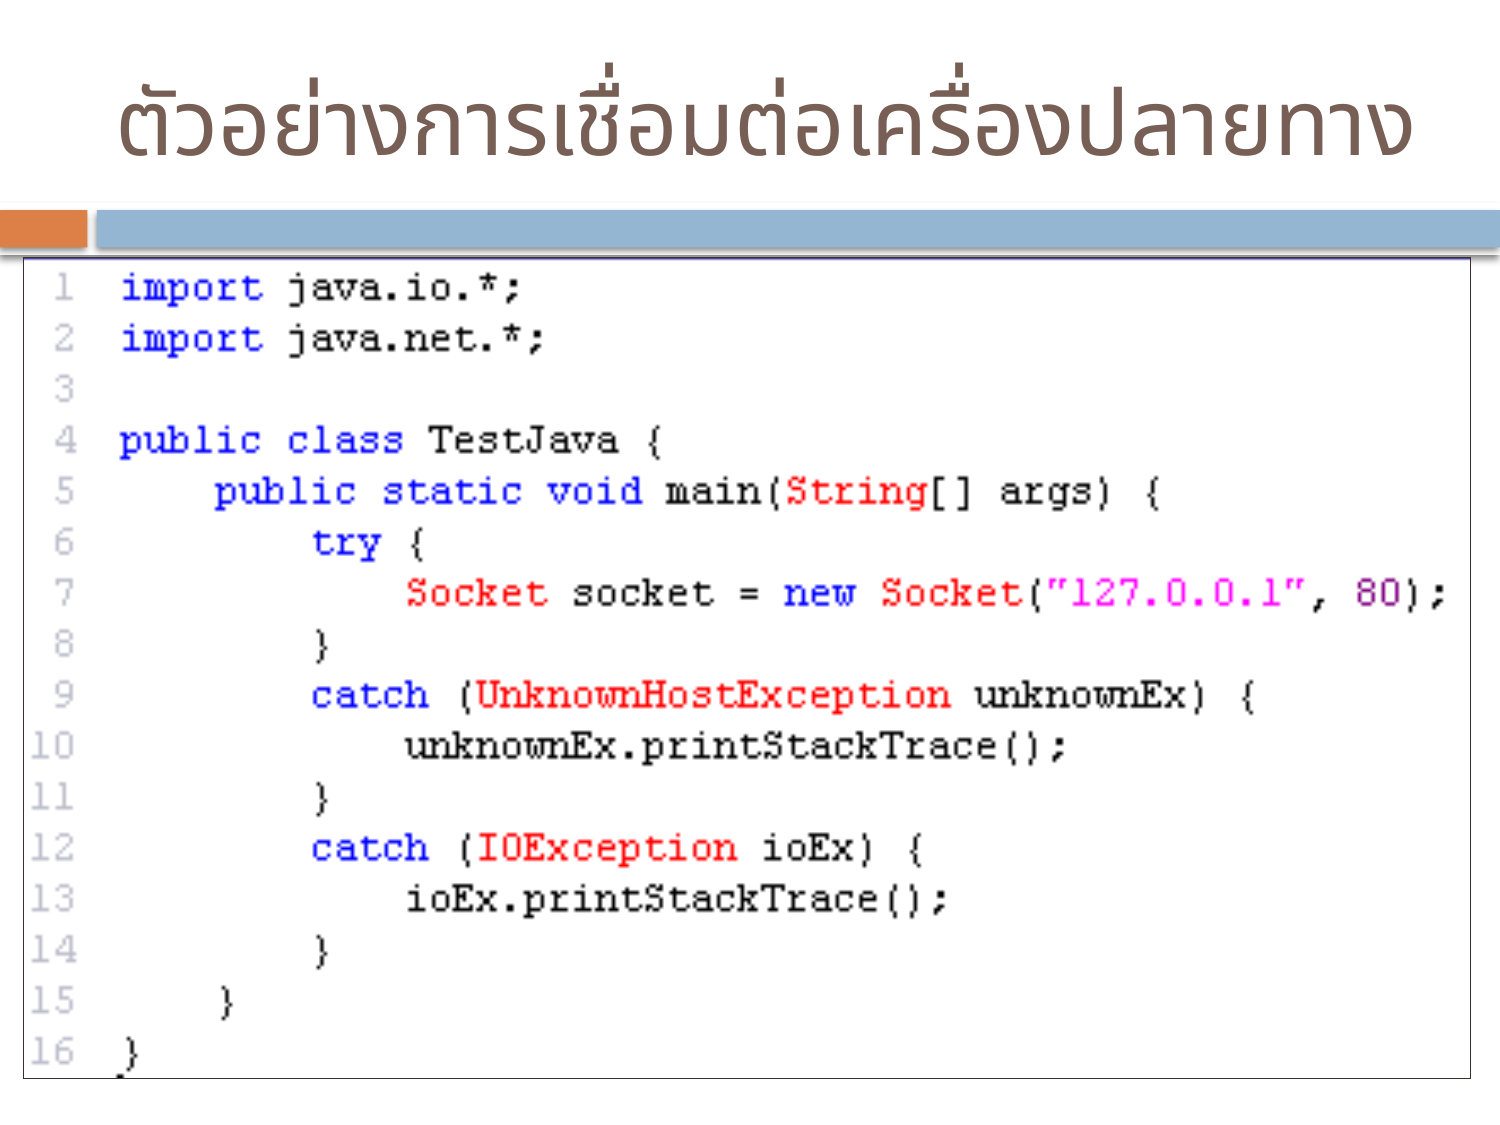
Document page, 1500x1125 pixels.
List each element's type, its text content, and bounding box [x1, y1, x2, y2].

title ตัวอย่างการเชื่อมต่อเครื่องปลายทาง [100, 37, 1438, 200]
picture [23, 257, 1472, 1079]
